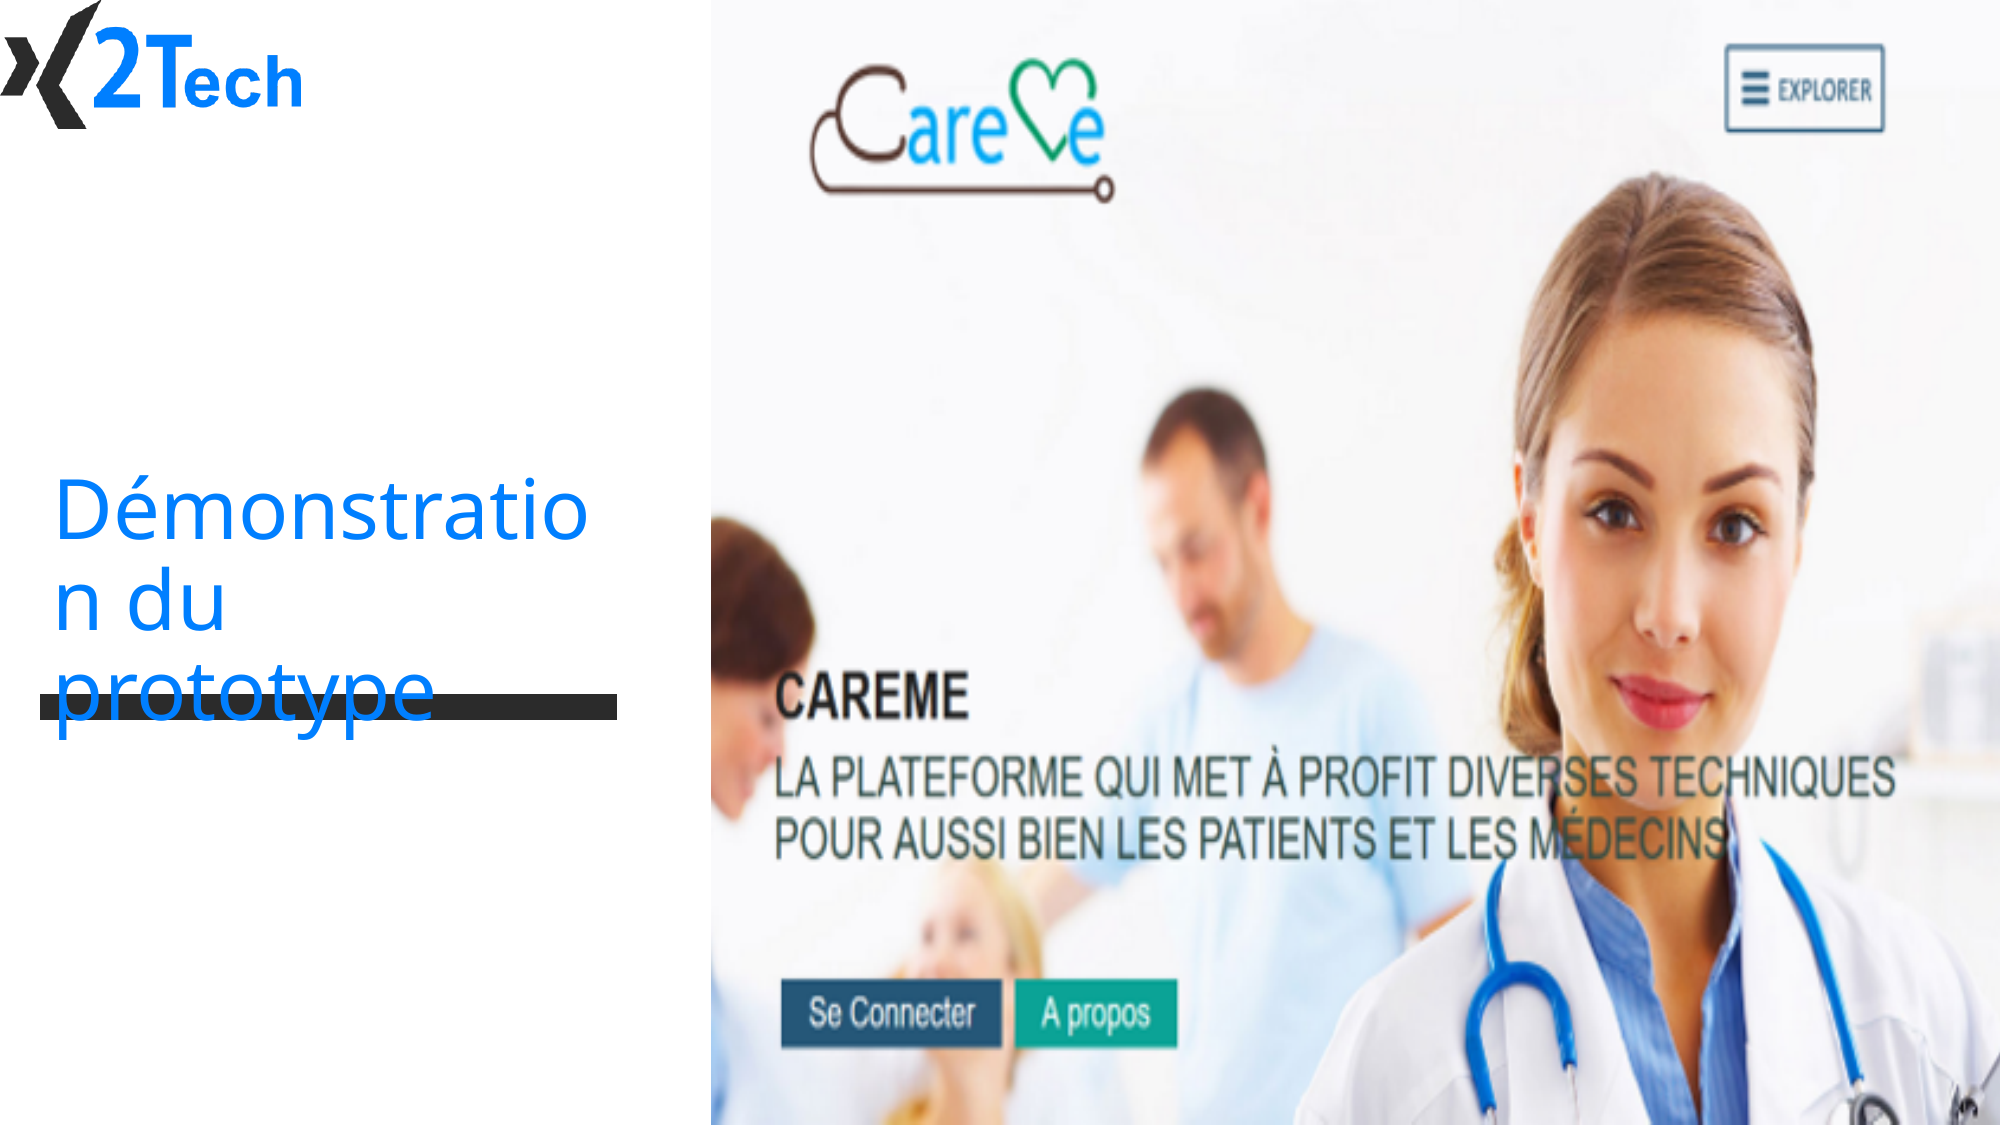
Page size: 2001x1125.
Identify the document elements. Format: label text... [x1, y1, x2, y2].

picture [0, 0, 301, 129]
list Démonstration du prototype [38, 460, 614, 665]
picture [711, 0, 2000, 1125]
